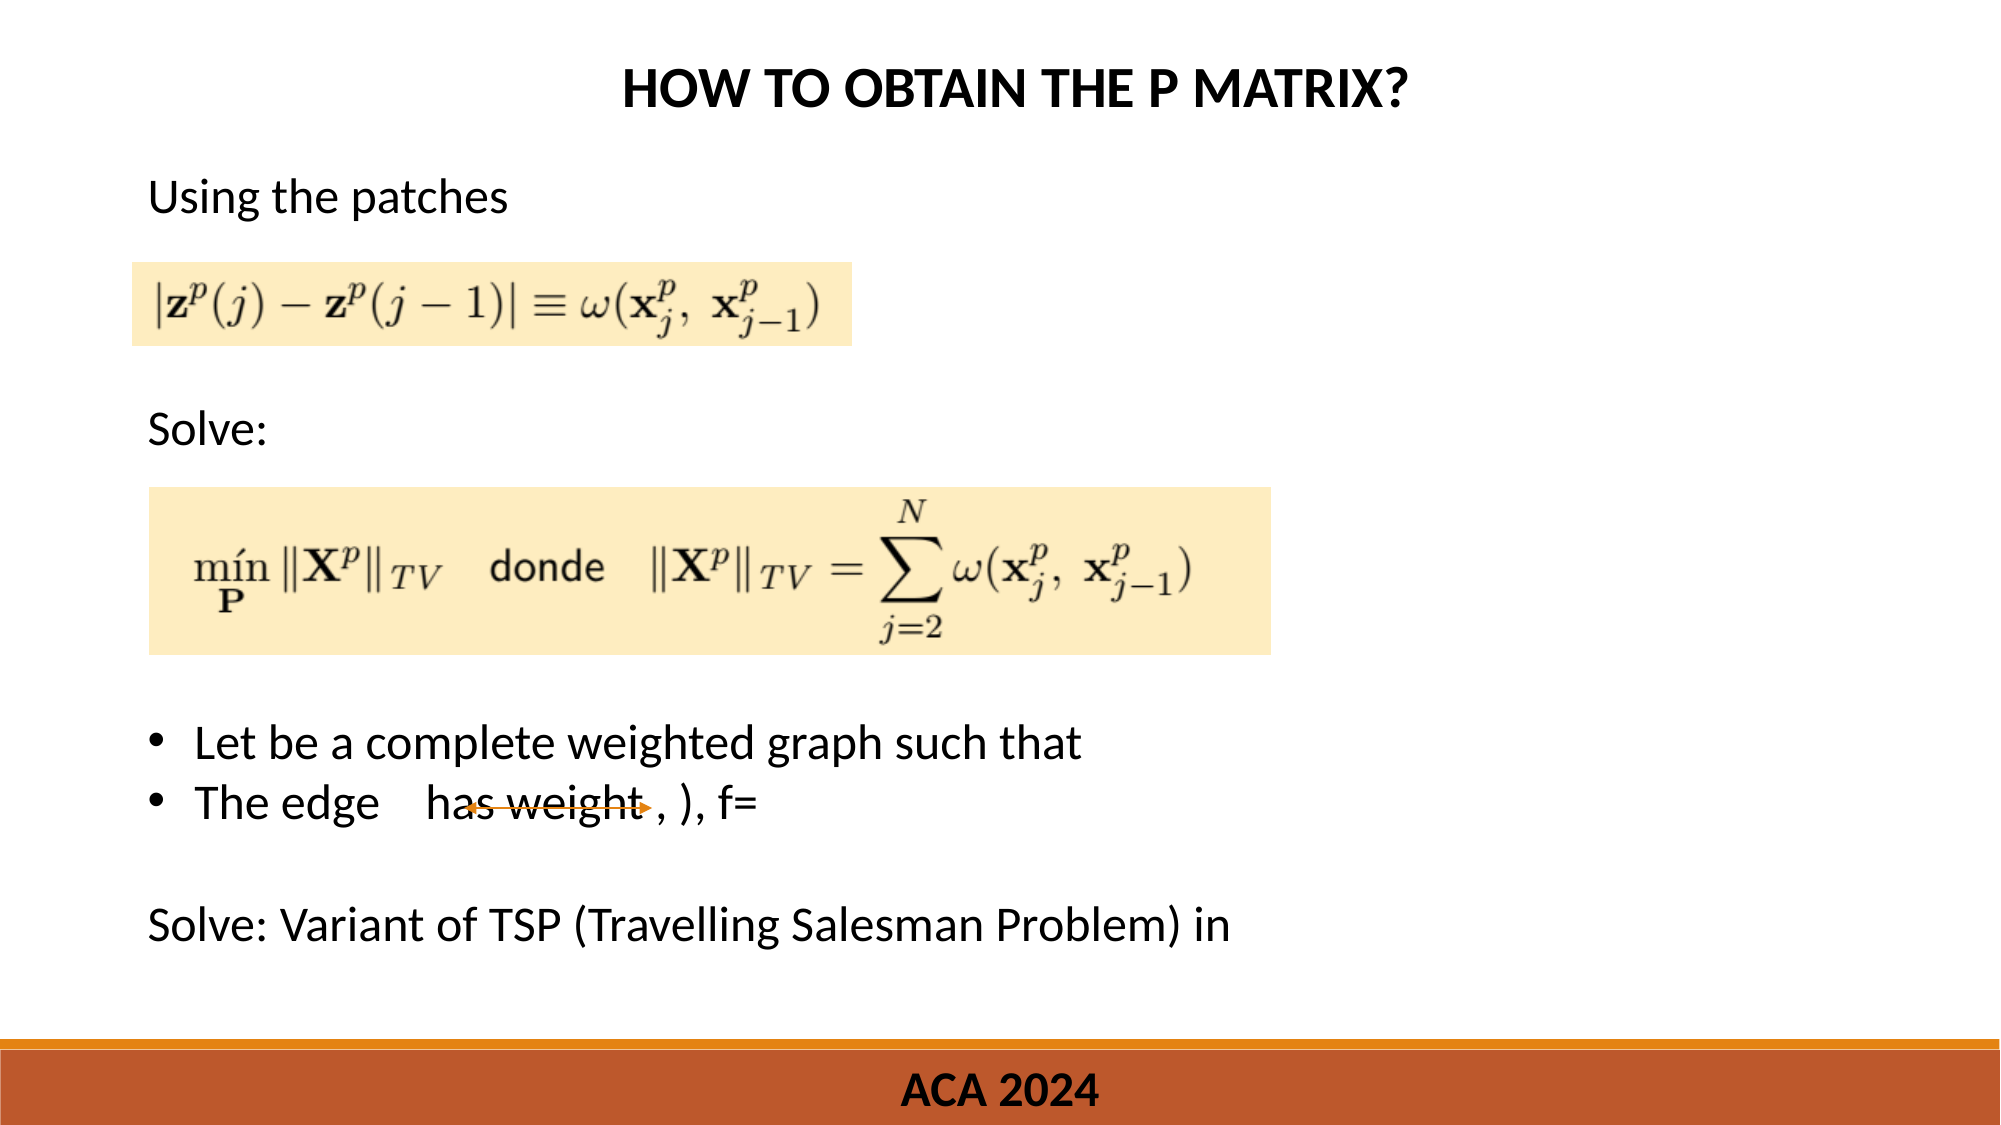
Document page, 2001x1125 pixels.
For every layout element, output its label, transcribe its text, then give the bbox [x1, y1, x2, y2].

text_box Using the patches [132, 156, 1627, 277]
text_box HOW TO OBTAIN THE P MATRIX? [341, 41, 1692, 197]
text_box Solve: [132, 388, 1627, 464]
picture [149, 486, 1271, 655]
text_box ACA 2024 [729, 1049, 1271, 1124]
picture [132, 262, 852, 347]
